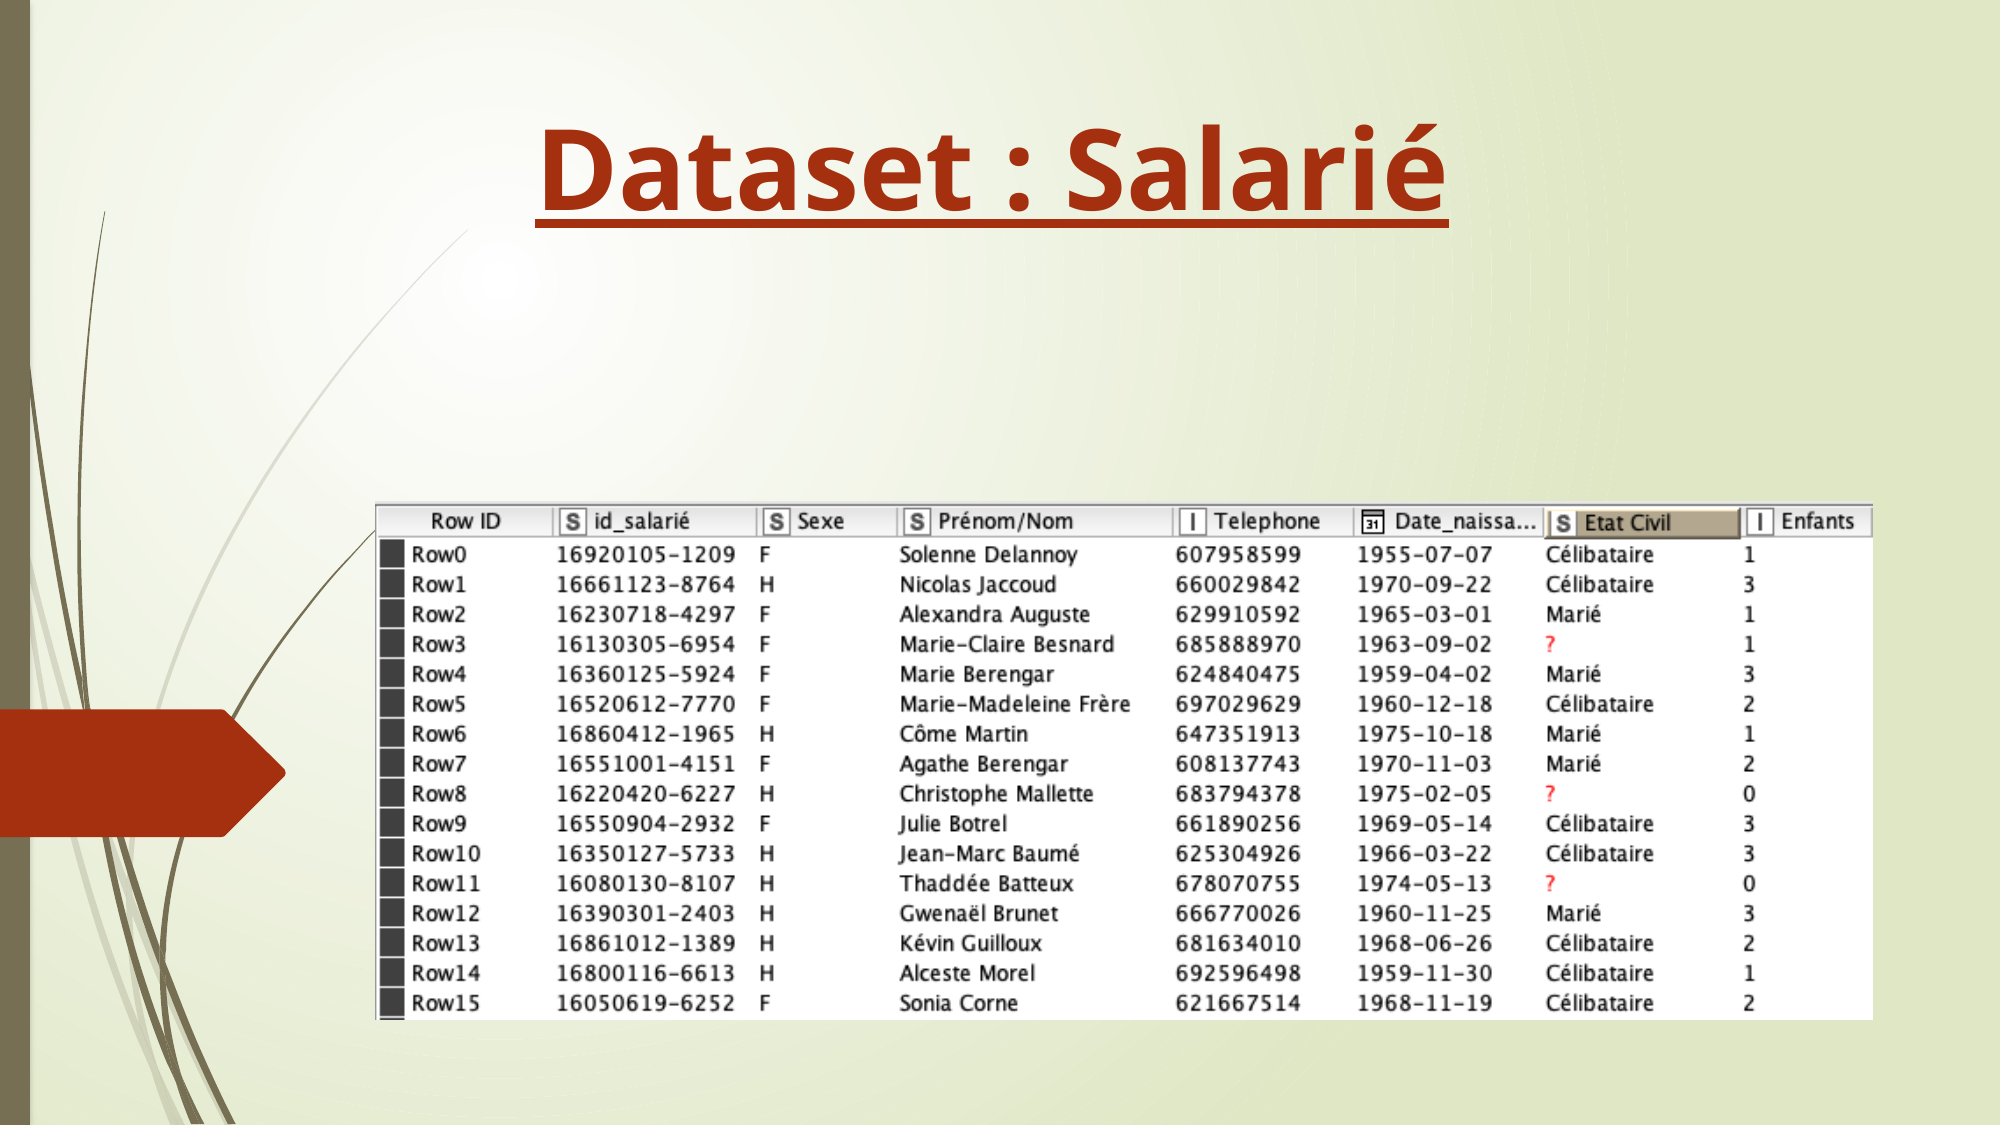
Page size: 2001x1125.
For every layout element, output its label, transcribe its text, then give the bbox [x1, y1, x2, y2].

title Dataset : Salarié [520, 90, 1480, 241]
picture [374, 501, 1873, 1020]
